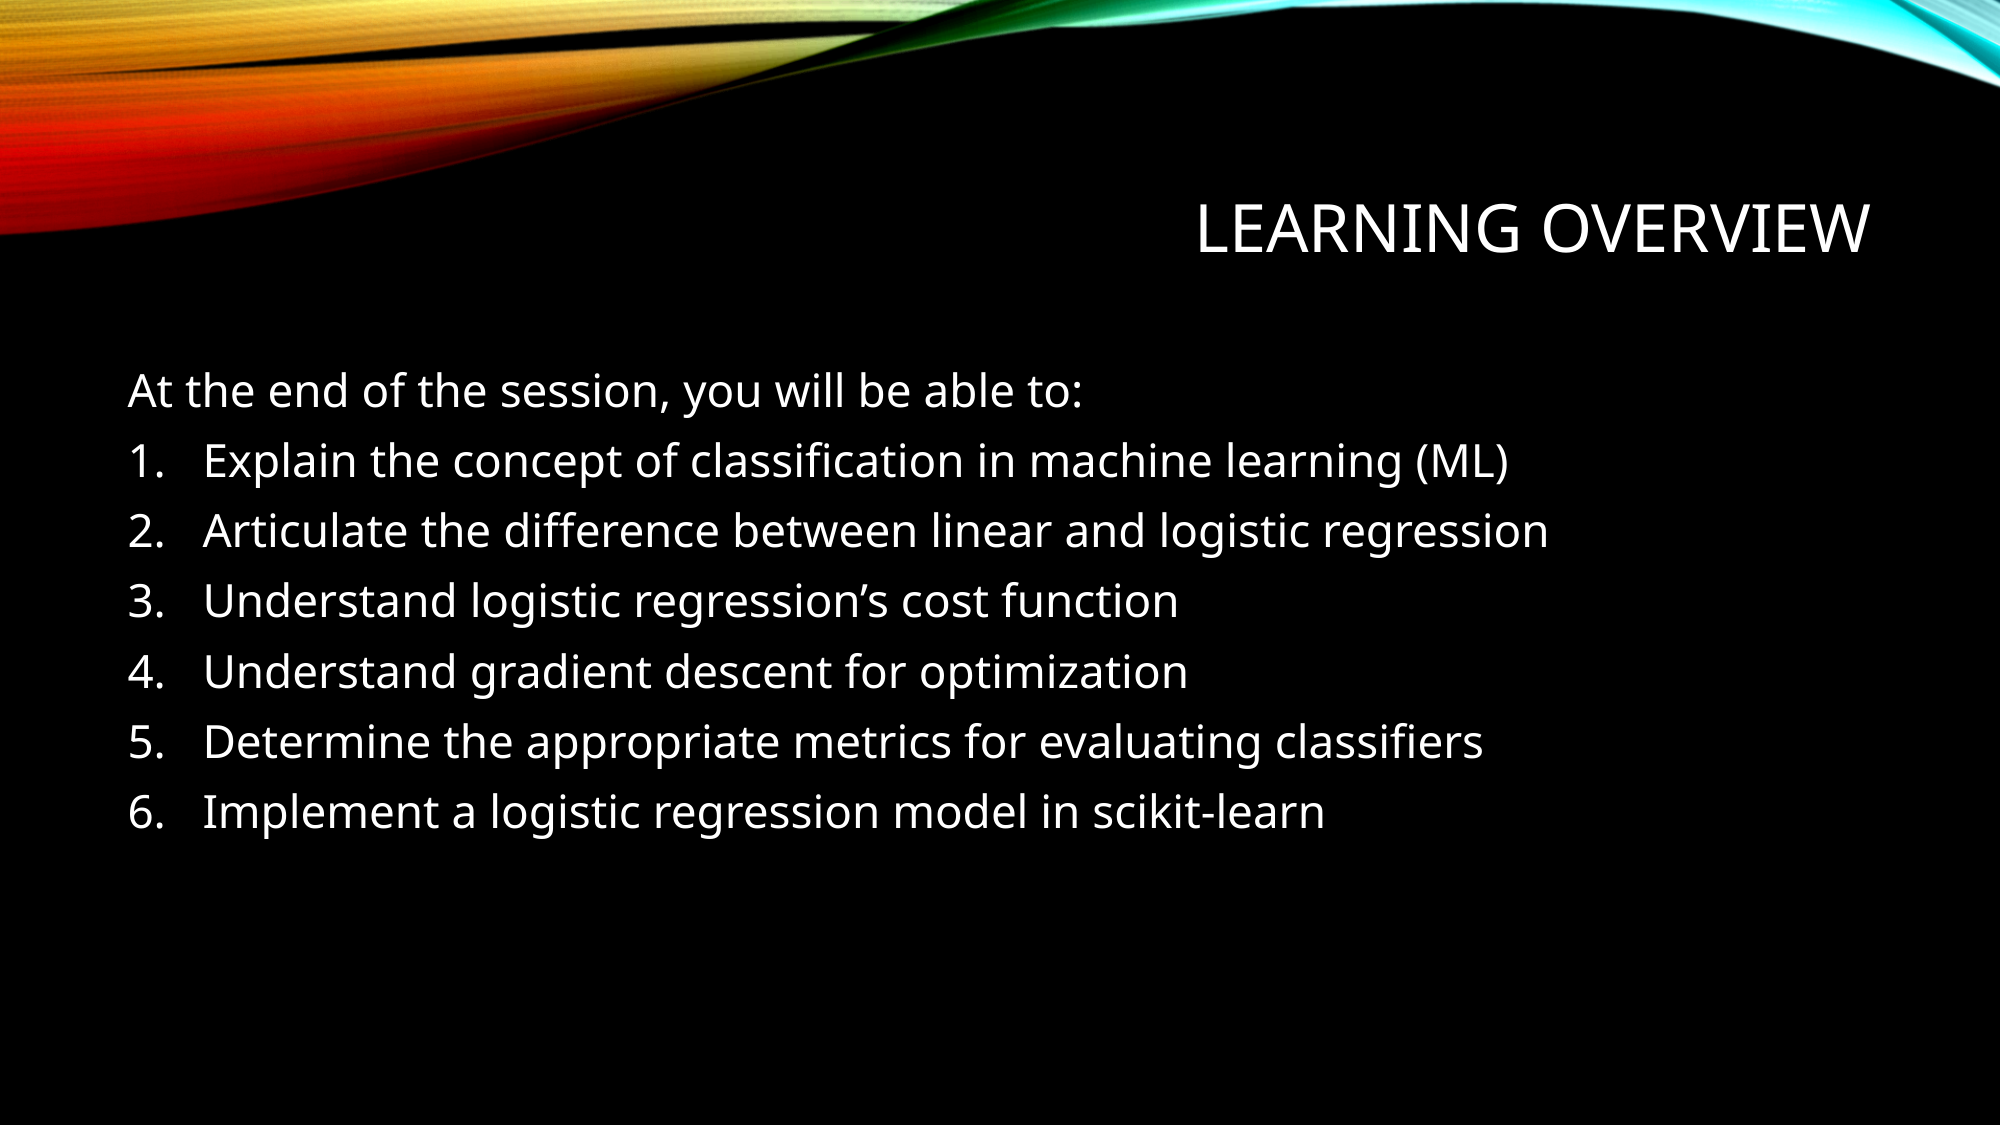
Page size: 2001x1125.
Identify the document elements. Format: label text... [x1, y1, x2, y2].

list At the end of the session, you will be able to: Explain the concept of classification in machine learning (ML) Articulate the difference between linear and logistic regression Understand logistic regression’s cost function Understand gradient descent for optimization Determine the appropriate metrics for evaluating classifiers Implement a logistic regression model in scikit-learn [112, 360, 1888, 1021]
picture [0, 0, 2000, 237]
title Learning overview [474, 125, 1888, 338]
